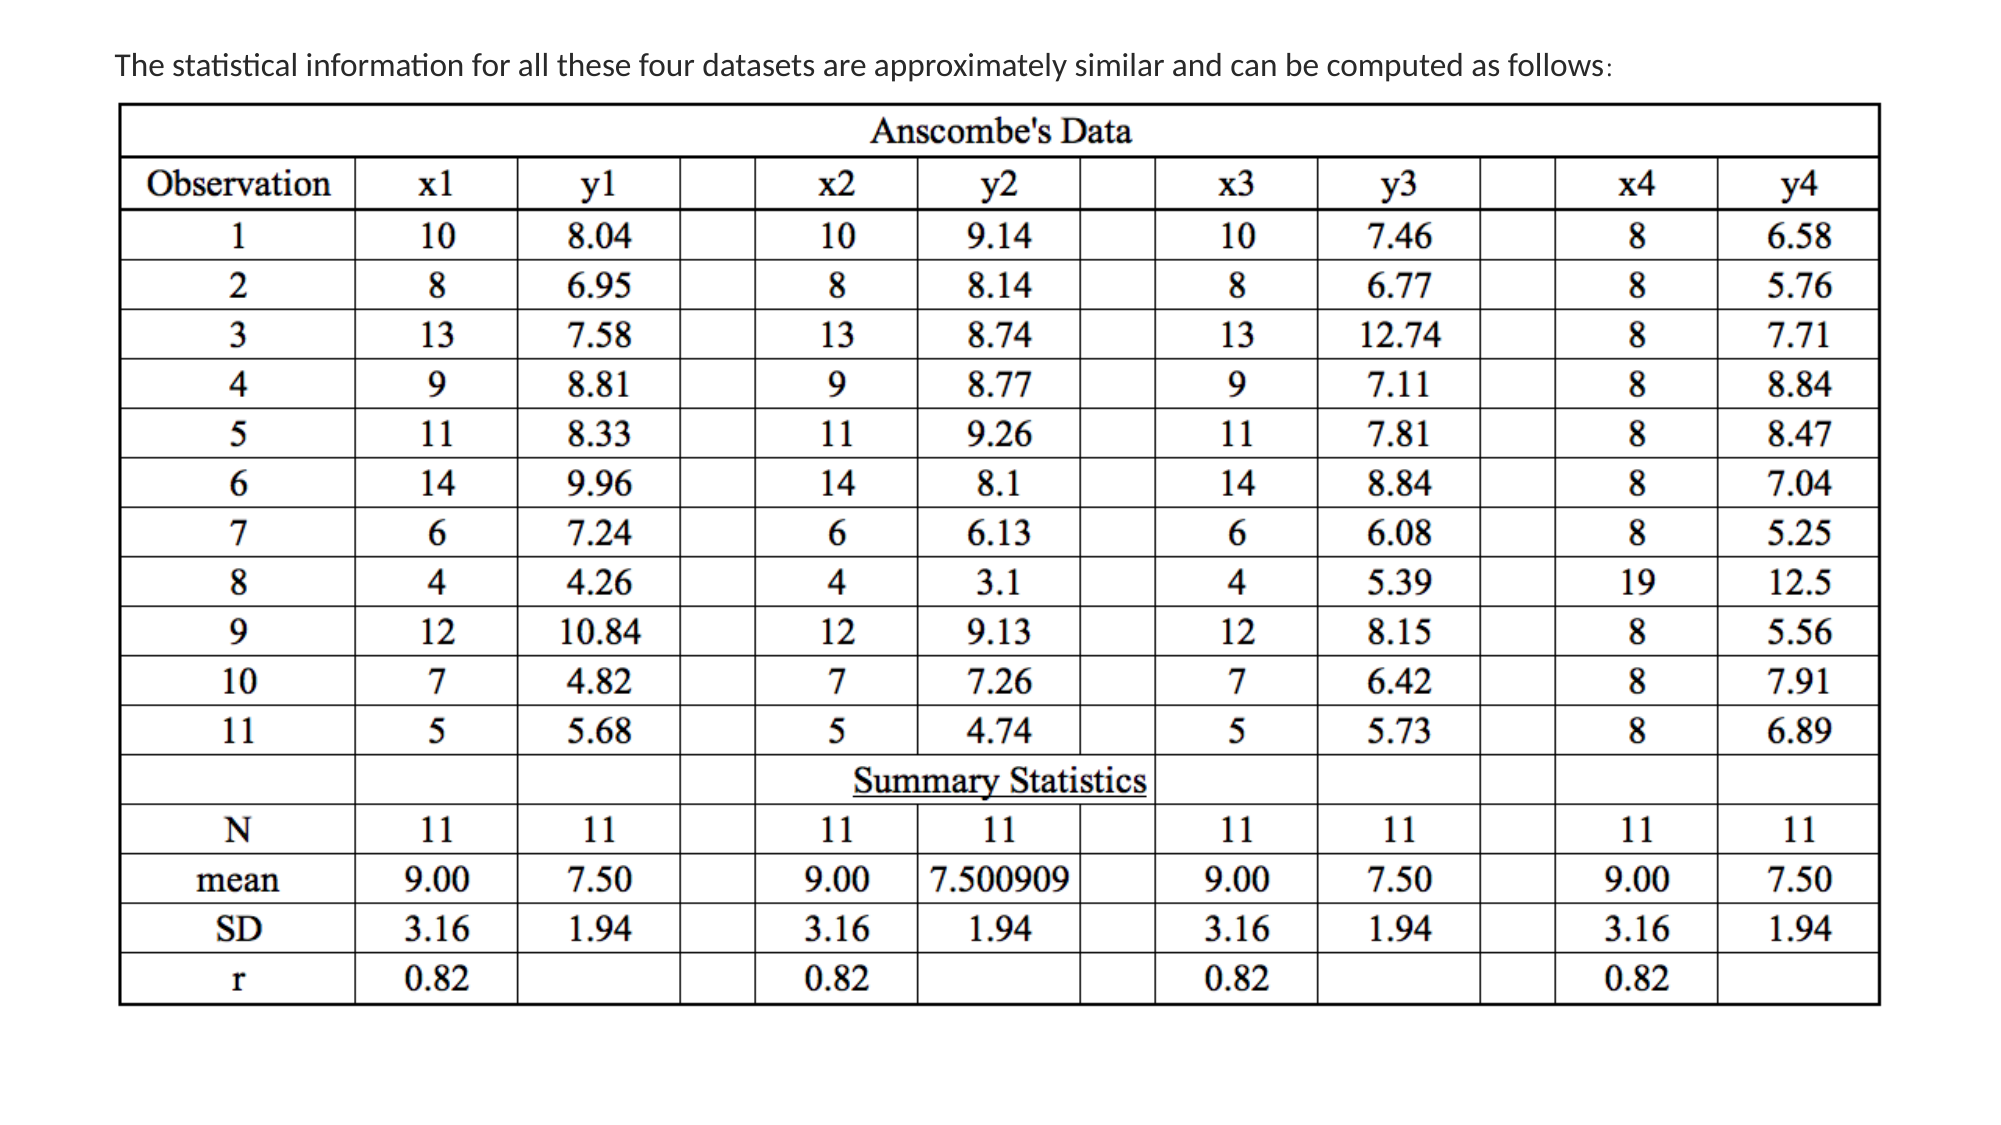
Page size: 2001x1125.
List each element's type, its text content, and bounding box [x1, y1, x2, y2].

picture [113, 100, 1886, 1014]
list The statistical information for all these four datasets are approximately similar and can be computed as follows: [99, 39, 1863, 1014]
